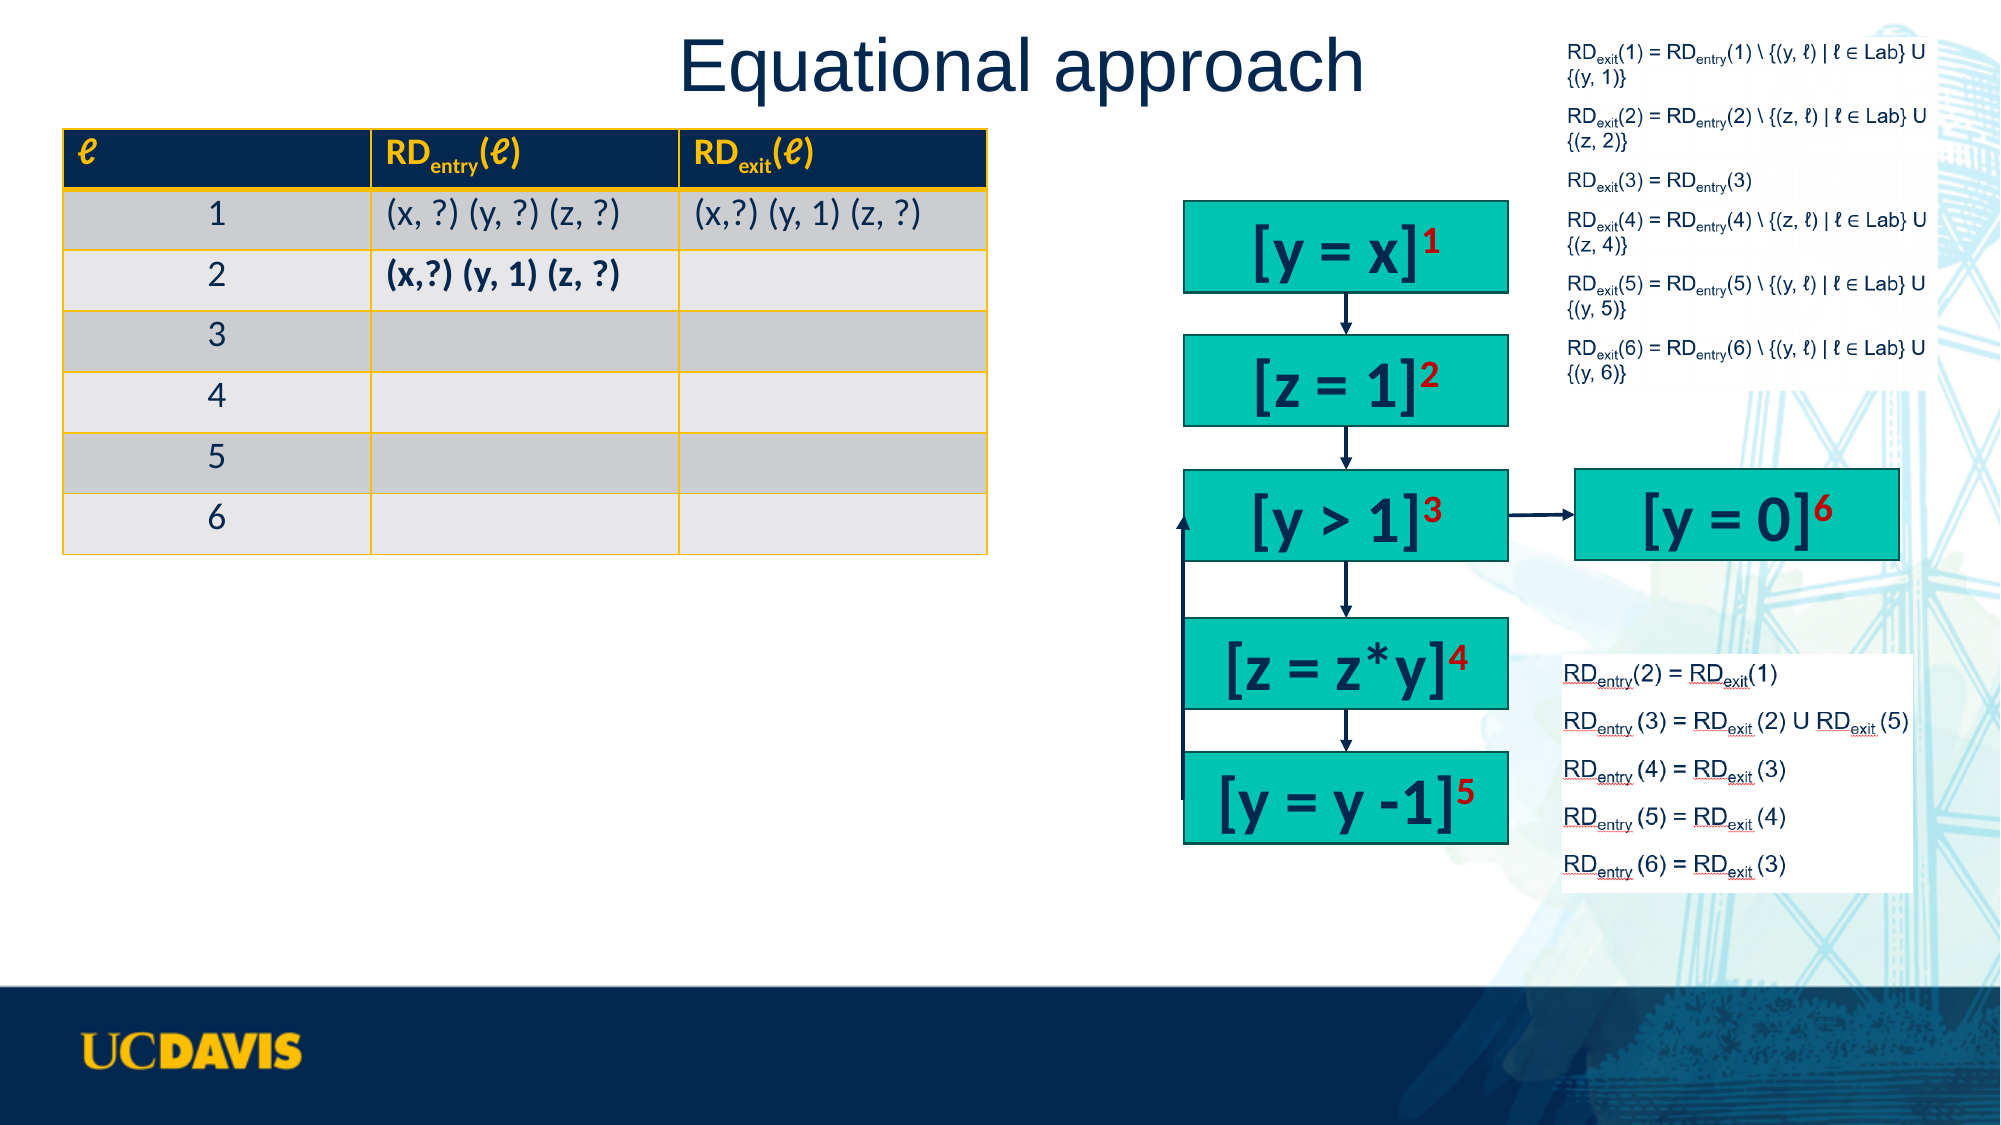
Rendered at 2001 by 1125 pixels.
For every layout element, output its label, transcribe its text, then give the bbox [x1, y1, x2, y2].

text_box [y = x]1 [1183, 200, 1509, 294]
table_cell 5 [64, 434, 370, 493]
text_box [z = 1]2 [1183, 334, 1509, 427]
table_cell (x,?) (y, 1) (z, ?) [680, 192, 986, 249]
table_cell 6 [64, 494, 370, 554]
table_header RDentry(ℓ) [372, 130, 678, 187]
table_cell 3 [64, 312, 370, 371]
text_box [z = z*y]4 [1185, 617, 1509, 710]
table_cell [372, 373, 678, 432]
text_box [y = y -1]5 [1183, 751, 1509, 845]
table_cell [680, 312, 986, 371]
table_cell 4 [64, 373, 370, 432]
table_cell [680, 434, 986, 493]
table_cell (x, ?) (y, ?) (z, ?) [372, 192, 678, 249]
table_cell [372, 434, 678, 493]
text_box [y = 0]6 [1574, 468, 1900, 561]
table_header RDexit(ℓ) [680, 130, 986, 187]
picture [0, 0, 2001, 1125]
table_cell [372, 312, 678, 371]
text_box [y > 1]3 [1183, 469, 1509, 562]
table_cell 2 [64, 251, 370, 310]
table_header ℓ [64, 130, 370, 187]
table_cell [680, 494, 986, 554]
table_cell [680, 373, 986, 432]
table_cell 1 [64, 192, 370, 249]
table_cell [372, 494, 678, 554]
table_cell (x,?) (y, 1) (z, ?) [372, 251, 678, 310]
title Equational approach [0, 0, 2000, 115]
table_cell [680, 251, 986, 310]
